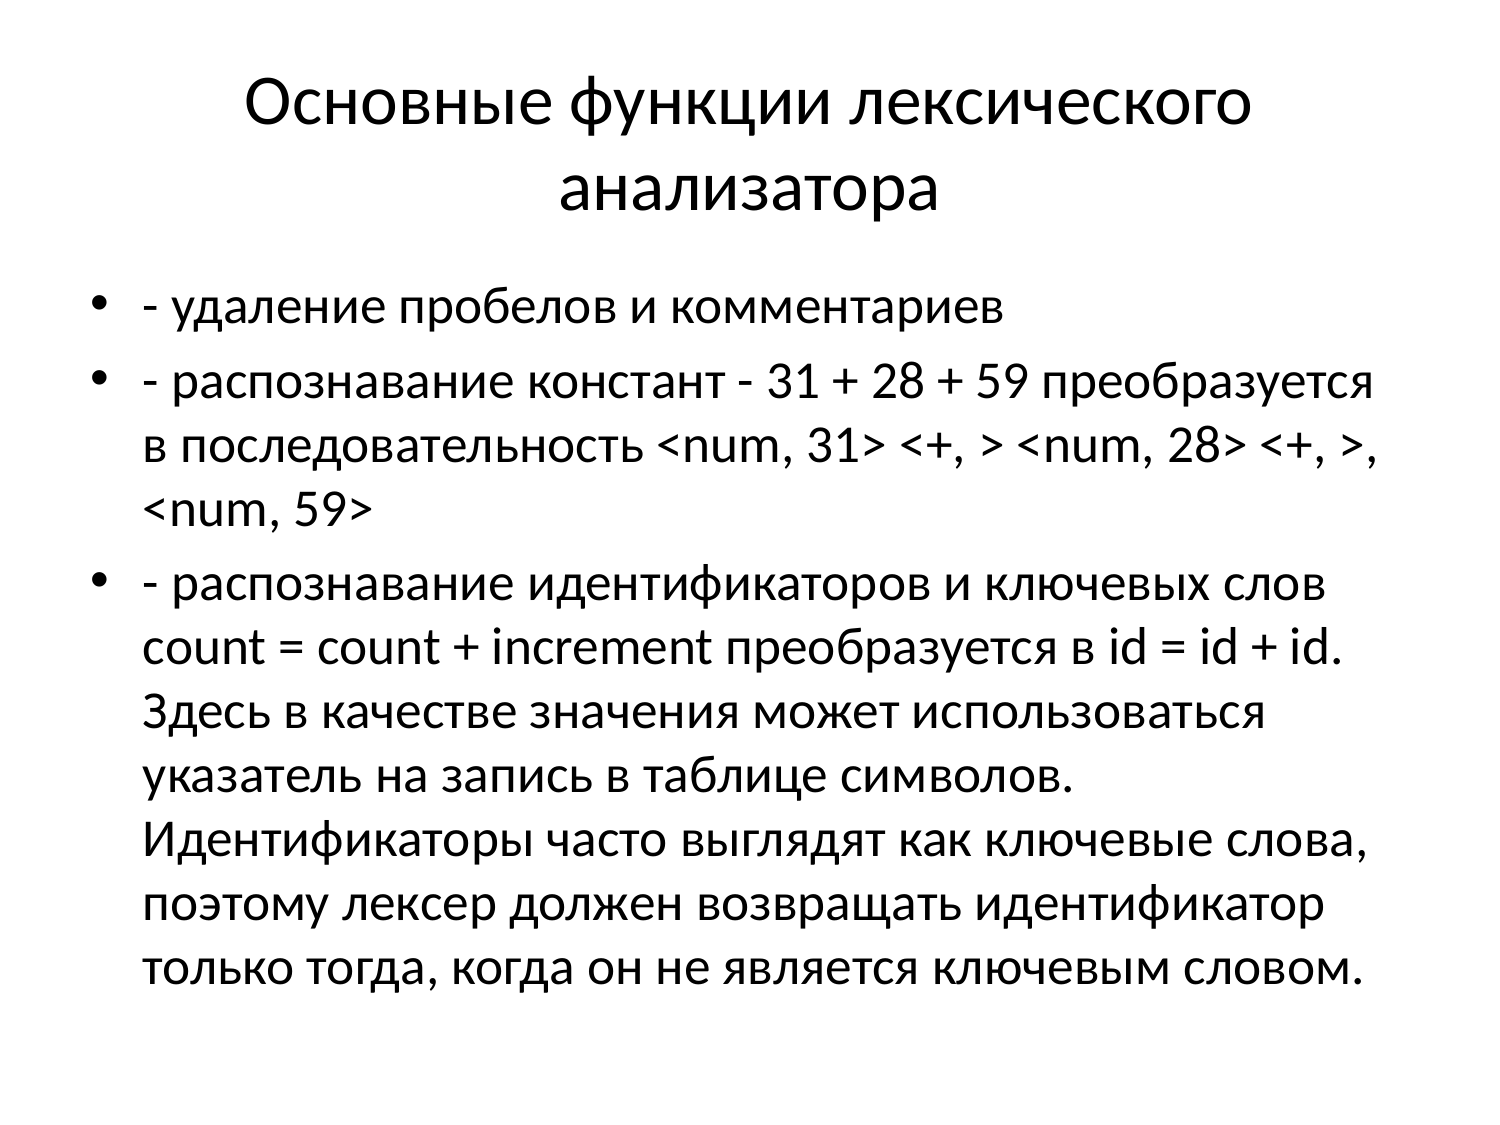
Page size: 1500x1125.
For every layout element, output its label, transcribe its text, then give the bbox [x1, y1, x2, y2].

list - удаление пробелов и комментариев - распознавание констант - 31 + 28 + 59 преобразуется в последовательность <num, 31> <+, > <num, 28> <+, >, <num, 59> - распознавание идентификаторов и ключевых слов count = count + increment преобразуется в id = id + id. Здесь в качестве значения может использоваться указатель на запись в таблице символов. Идентификаторы часто выглядят как ключевые слова, поэтому лексер должен возвращать идентификатор только тогда, когда он не является ключевым словом. [75, 262, 1425, 1005]
title Основные функции лексического анализатора [75, 45, 1425, 233]
